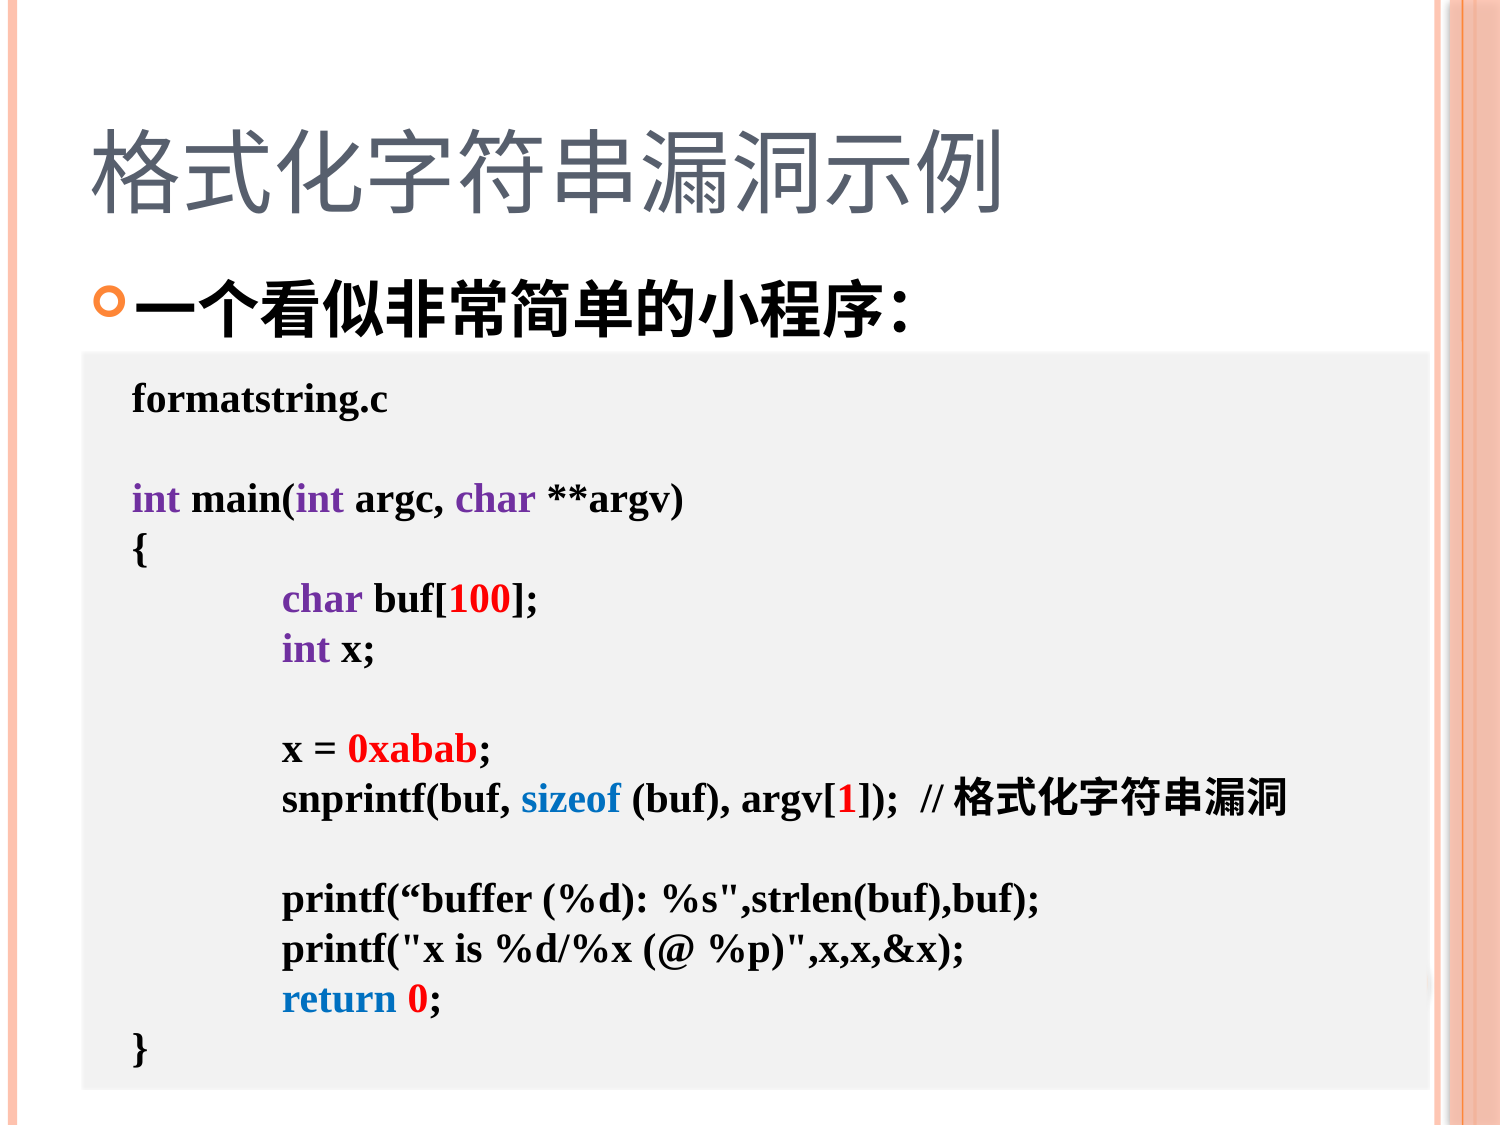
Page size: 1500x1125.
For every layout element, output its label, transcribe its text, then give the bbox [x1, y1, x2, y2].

text_box formatstring.c int main(int argc, char **argv) { char buf[100]; int x; x = 0xabab; snprintf(buf, sizeof (buf), argv[1]); //格式化字符串漏洞 printf(“buffer (%d): %s",strlen(buf),buf); printf("x is %d/%x (@ %p)",x,x,&x); return 0; } [117, 363, 1418, 1079]
title 格式化字符串漏洞示例 [75, 45, 1300, 233]
list 一个看似非常简单的小程序： [75, 262, 1300, 1062]
text_box [81, 351, 1429, 1089]
